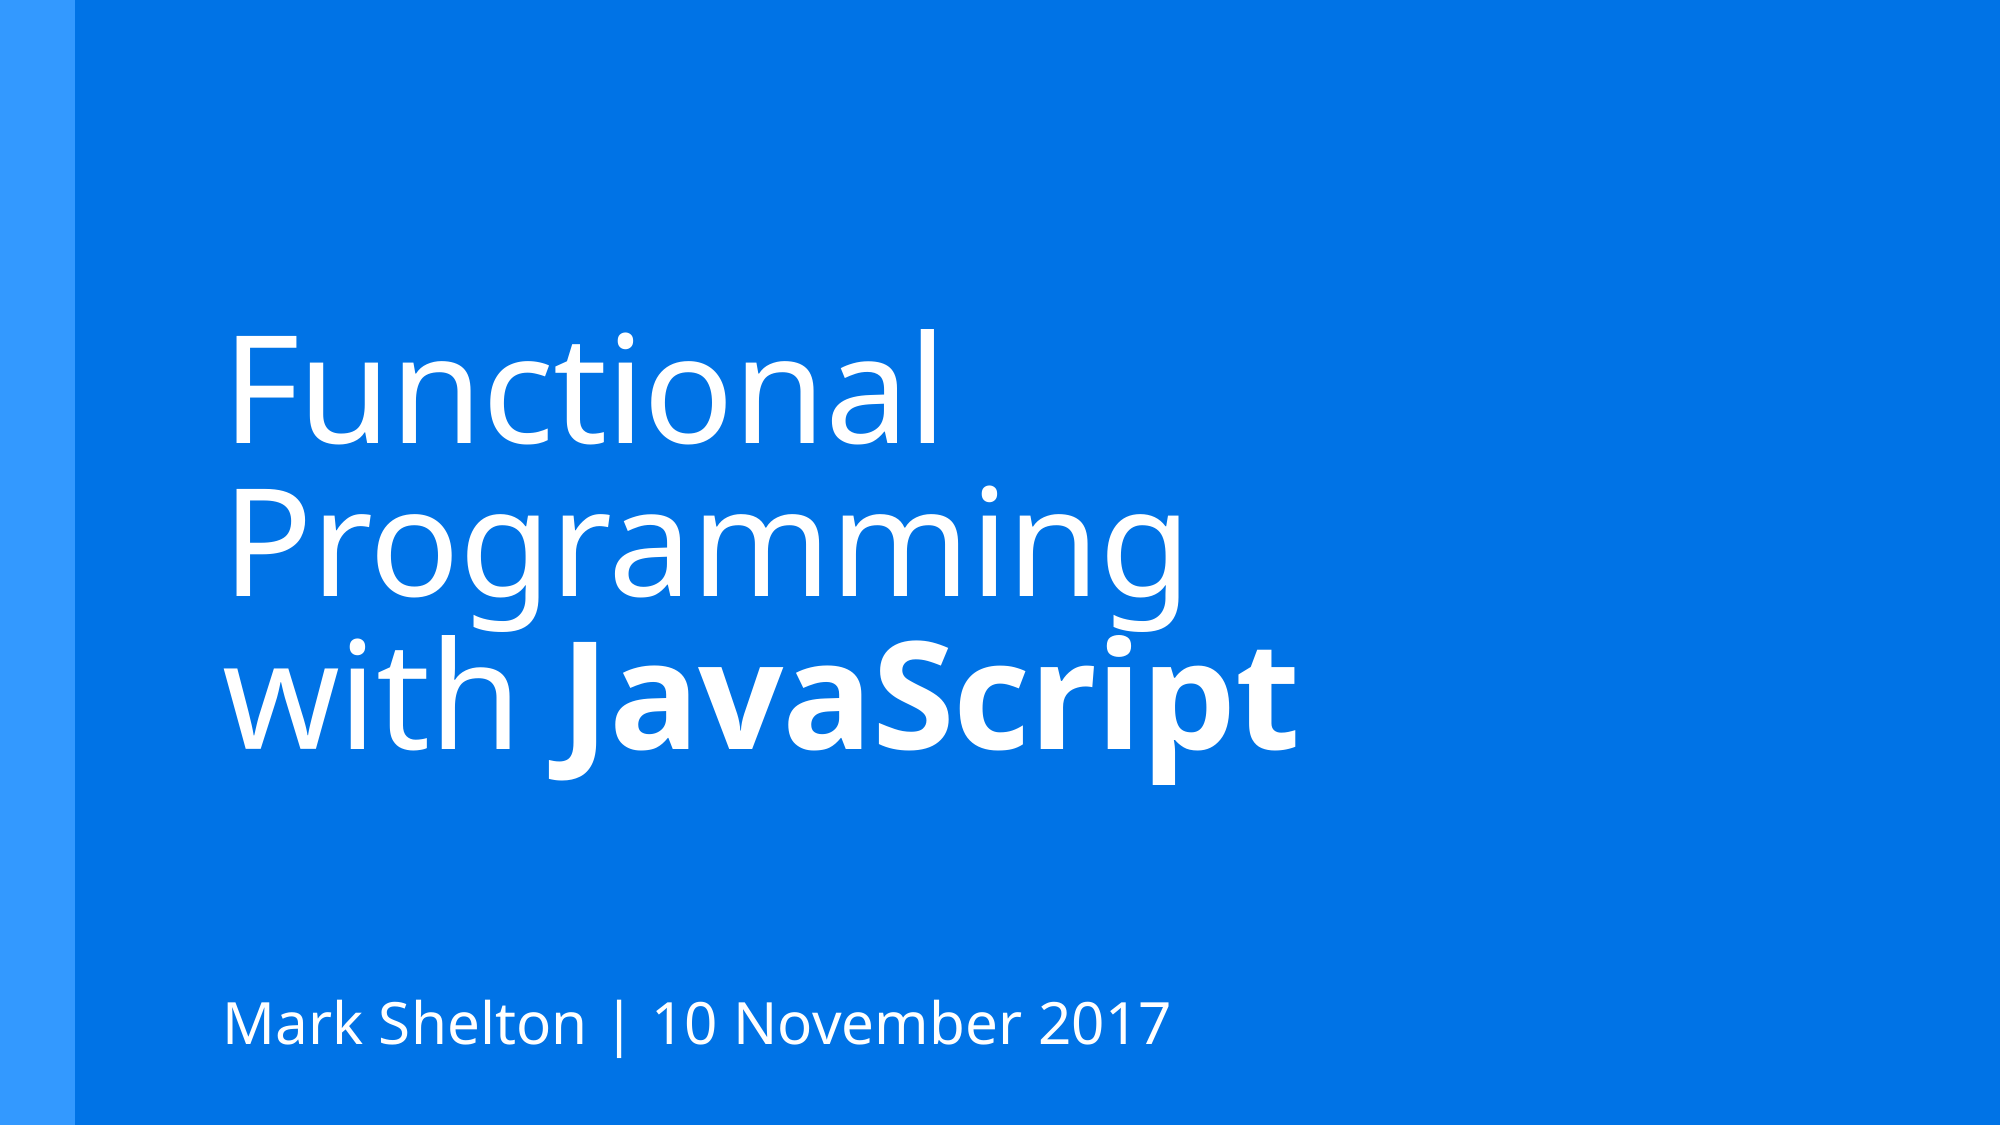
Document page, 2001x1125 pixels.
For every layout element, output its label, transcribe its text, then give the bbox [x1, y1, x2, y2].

subtitle Mark Shelton | 10 November 2017 [206, 787, 1752, 1065]
title Functional Programming with JavaScript [206, 124, 1860, 788]
